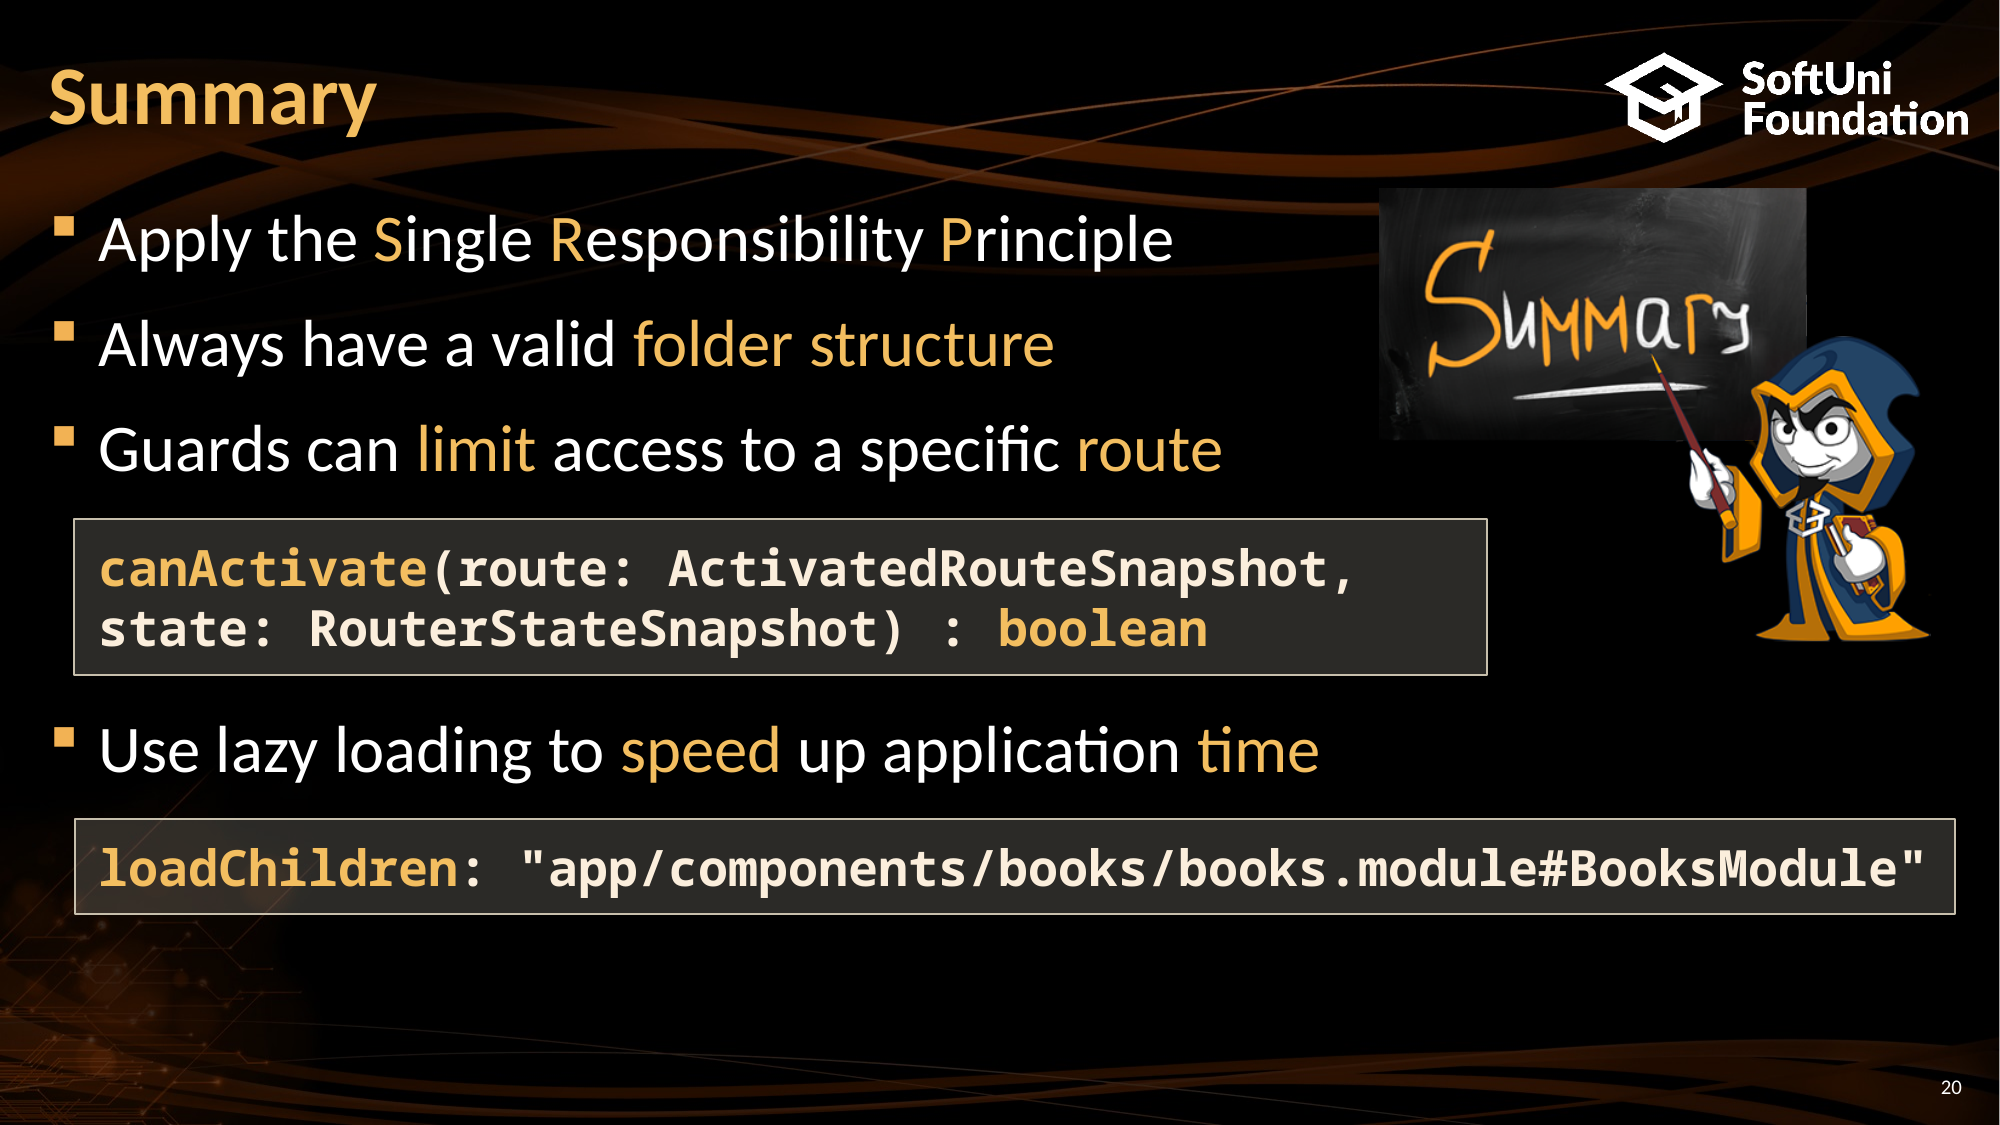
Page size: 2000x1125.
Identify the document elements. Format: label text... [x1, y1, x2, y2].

list Apply the Single Responsibility Principle Always have a valid folder structure Guards can limit access to a specific route Use lazy loading to speed up application time [31, 188, 1968, 1103]
text_box canActivate(route: ActivatedRouteSnapshot, state: RouterStateSnapshot) : boolean [74, 519, 1487, 675]
title Summary [30, 6, 1602, 189]
picture [0, 0, 2000, 1125]
text_box loadChildren: "app/components/books/books.module#BooksModule" [74, 818, 1956, 915]
